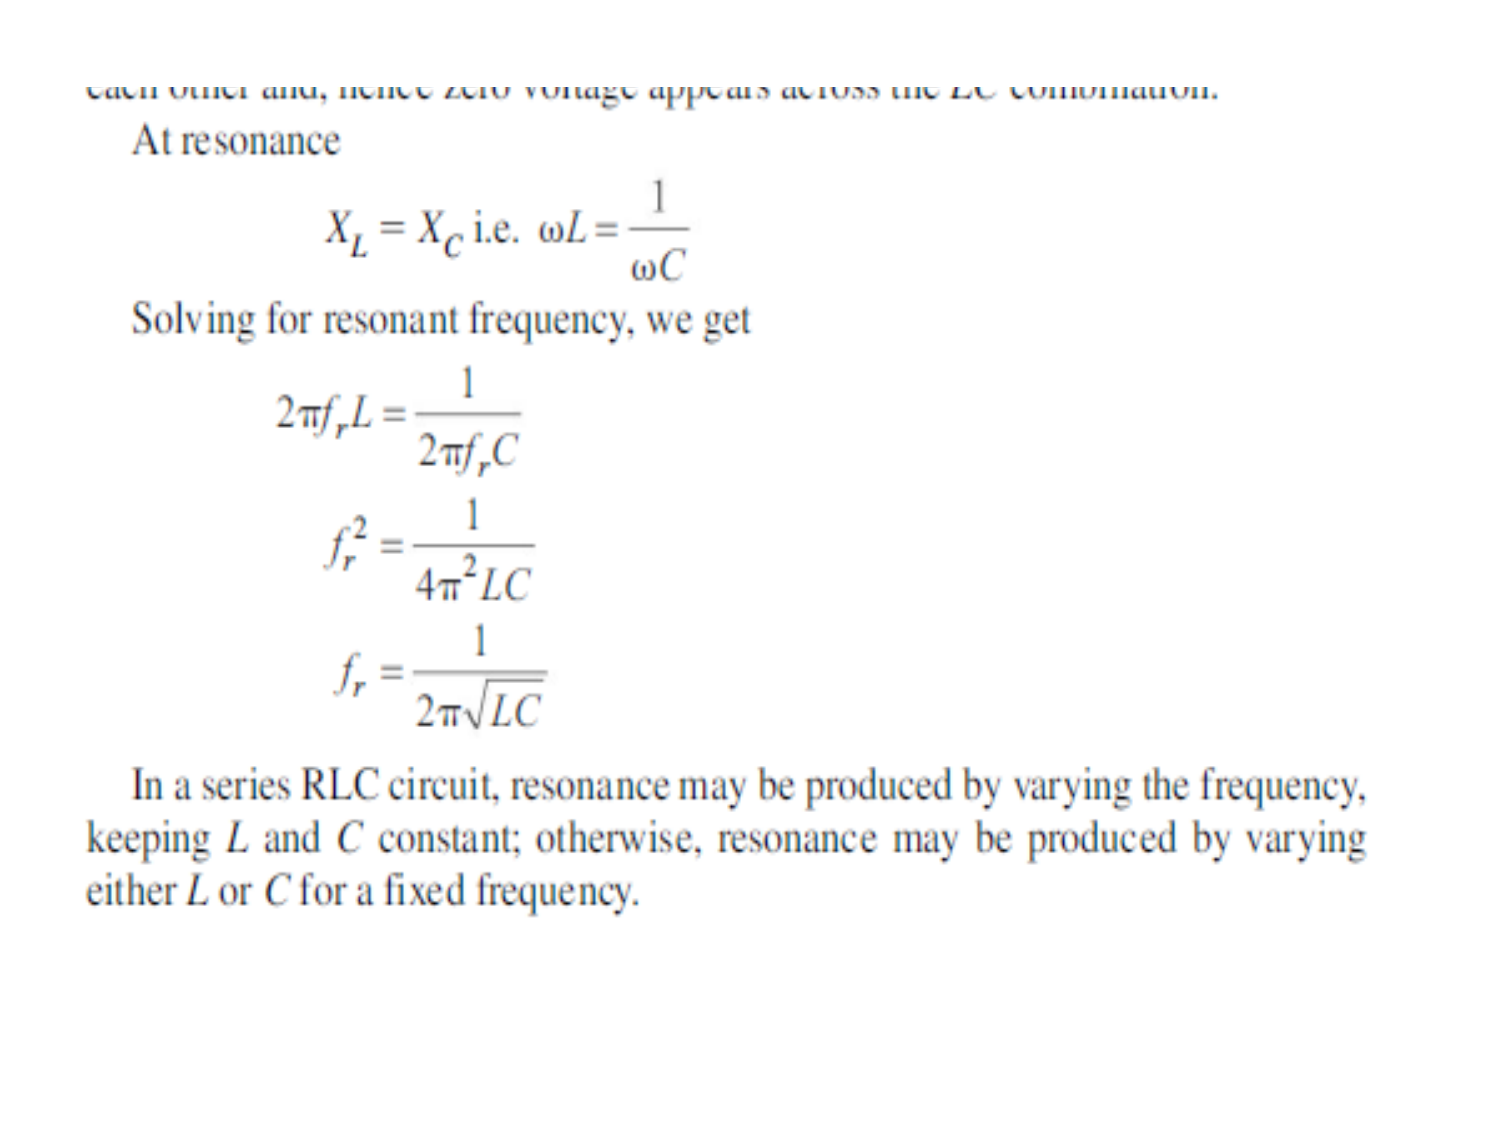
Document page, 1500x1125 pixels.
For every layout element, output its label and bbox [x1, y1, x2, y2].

list [37, 87, 1413, 938]
